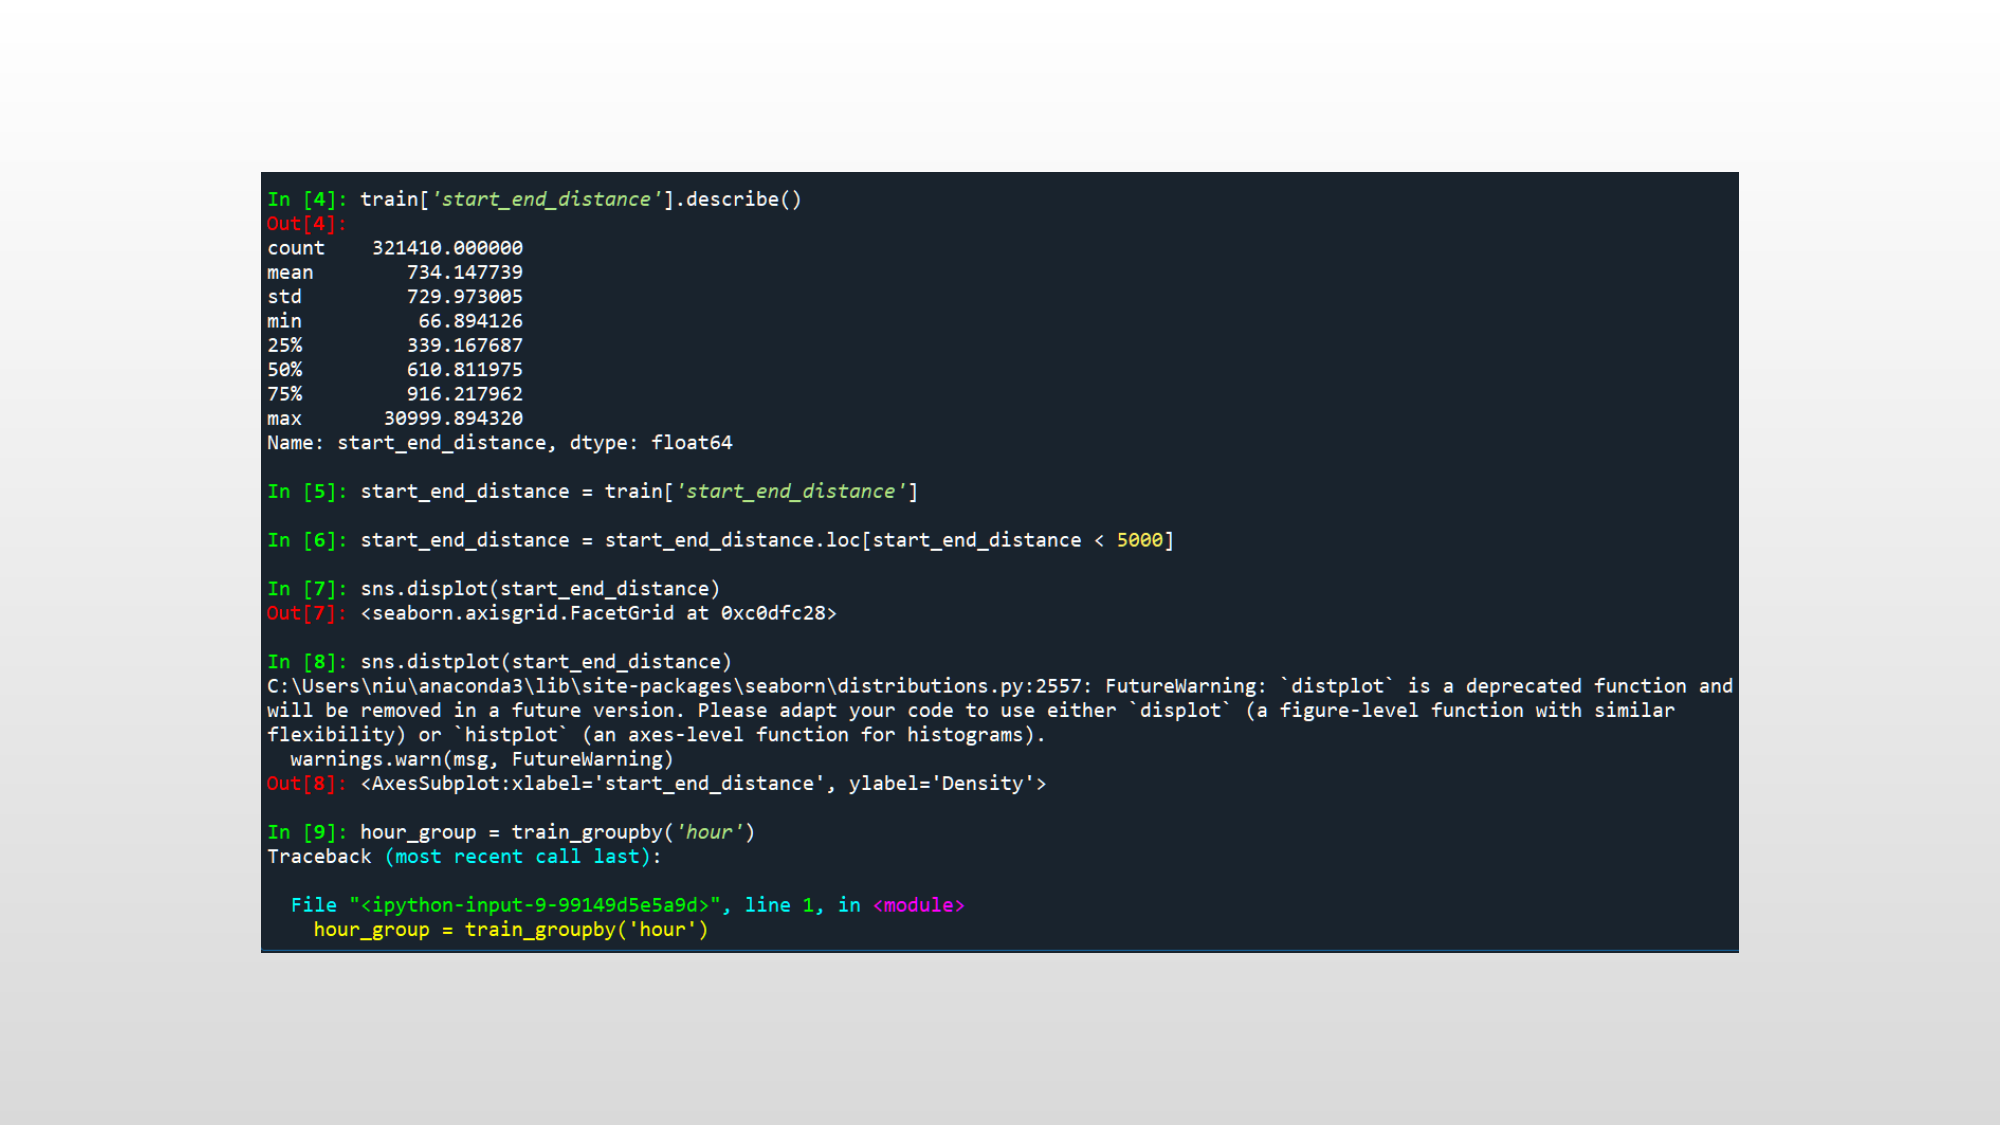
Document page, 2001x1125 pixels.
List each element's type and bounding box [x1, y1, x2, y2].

list [261, 171, 1739, 953]
